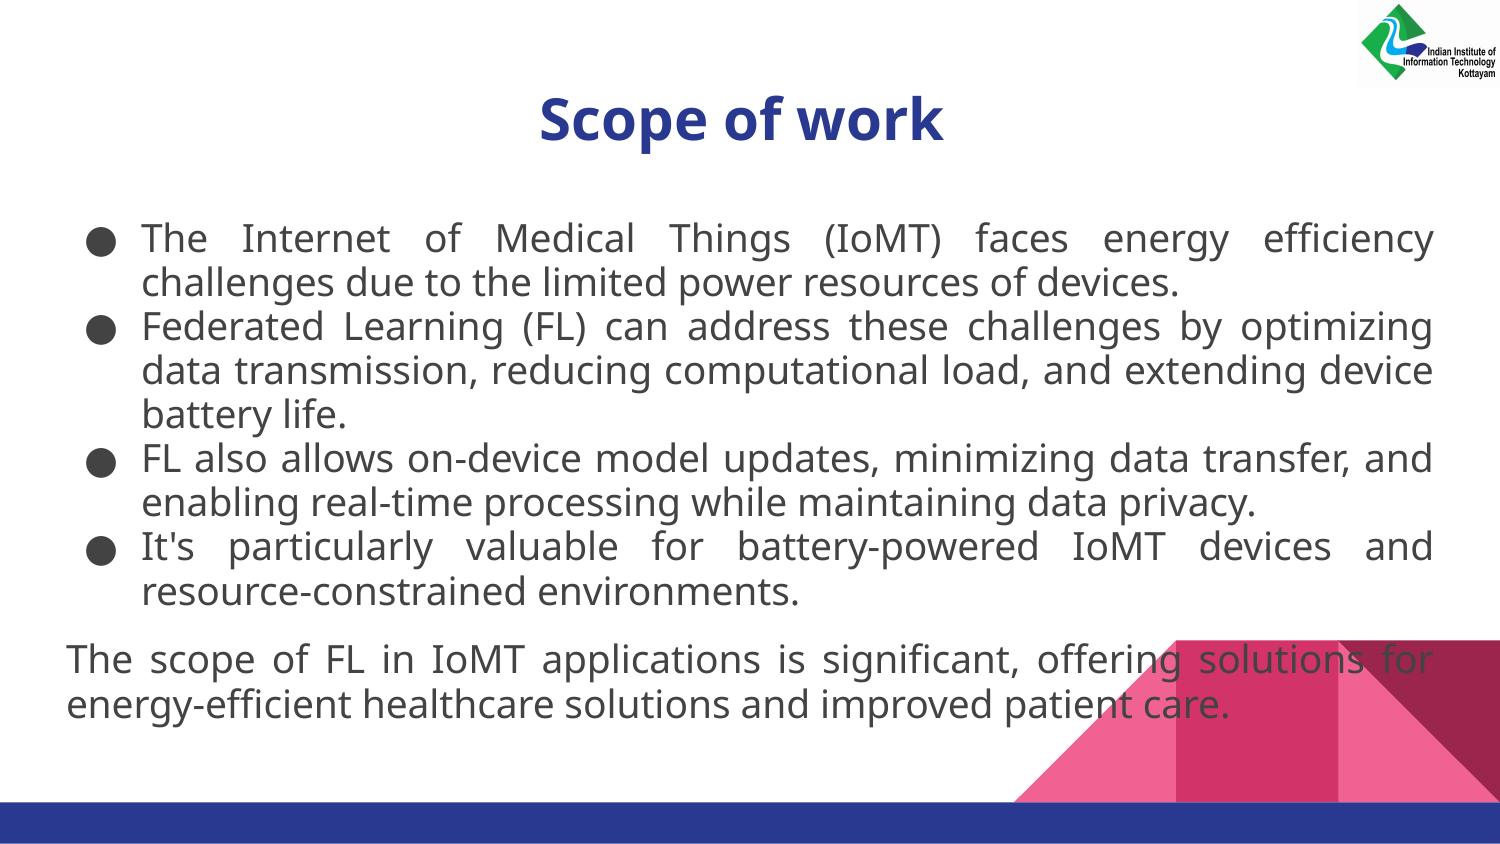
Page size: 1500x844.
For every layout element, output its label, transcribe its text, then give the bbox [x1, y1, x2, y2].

picture [1357, 0, 1500, 87]
list The Internet of Medical Things (IoMT) faces energy efficiency challenges due to the limited power resources of devices. Federated Learning (FL) can address these challenges by optimizing data transmission, reducing computational load, and extending device battery life. FL also allows on-device model updates, minimizing data transfer, and enabling real-time processing while maintaining data privacy. It's particularly valuable for battery-powered IoMT devices and resource-constrained environments. The scope of FL in IoMT applications is significant, offering solutions for energy-efficient healthcare solutions and improved patient care. [51, 201, 1449, 750]
title Scope of work [51, 67, 1449, 167]
